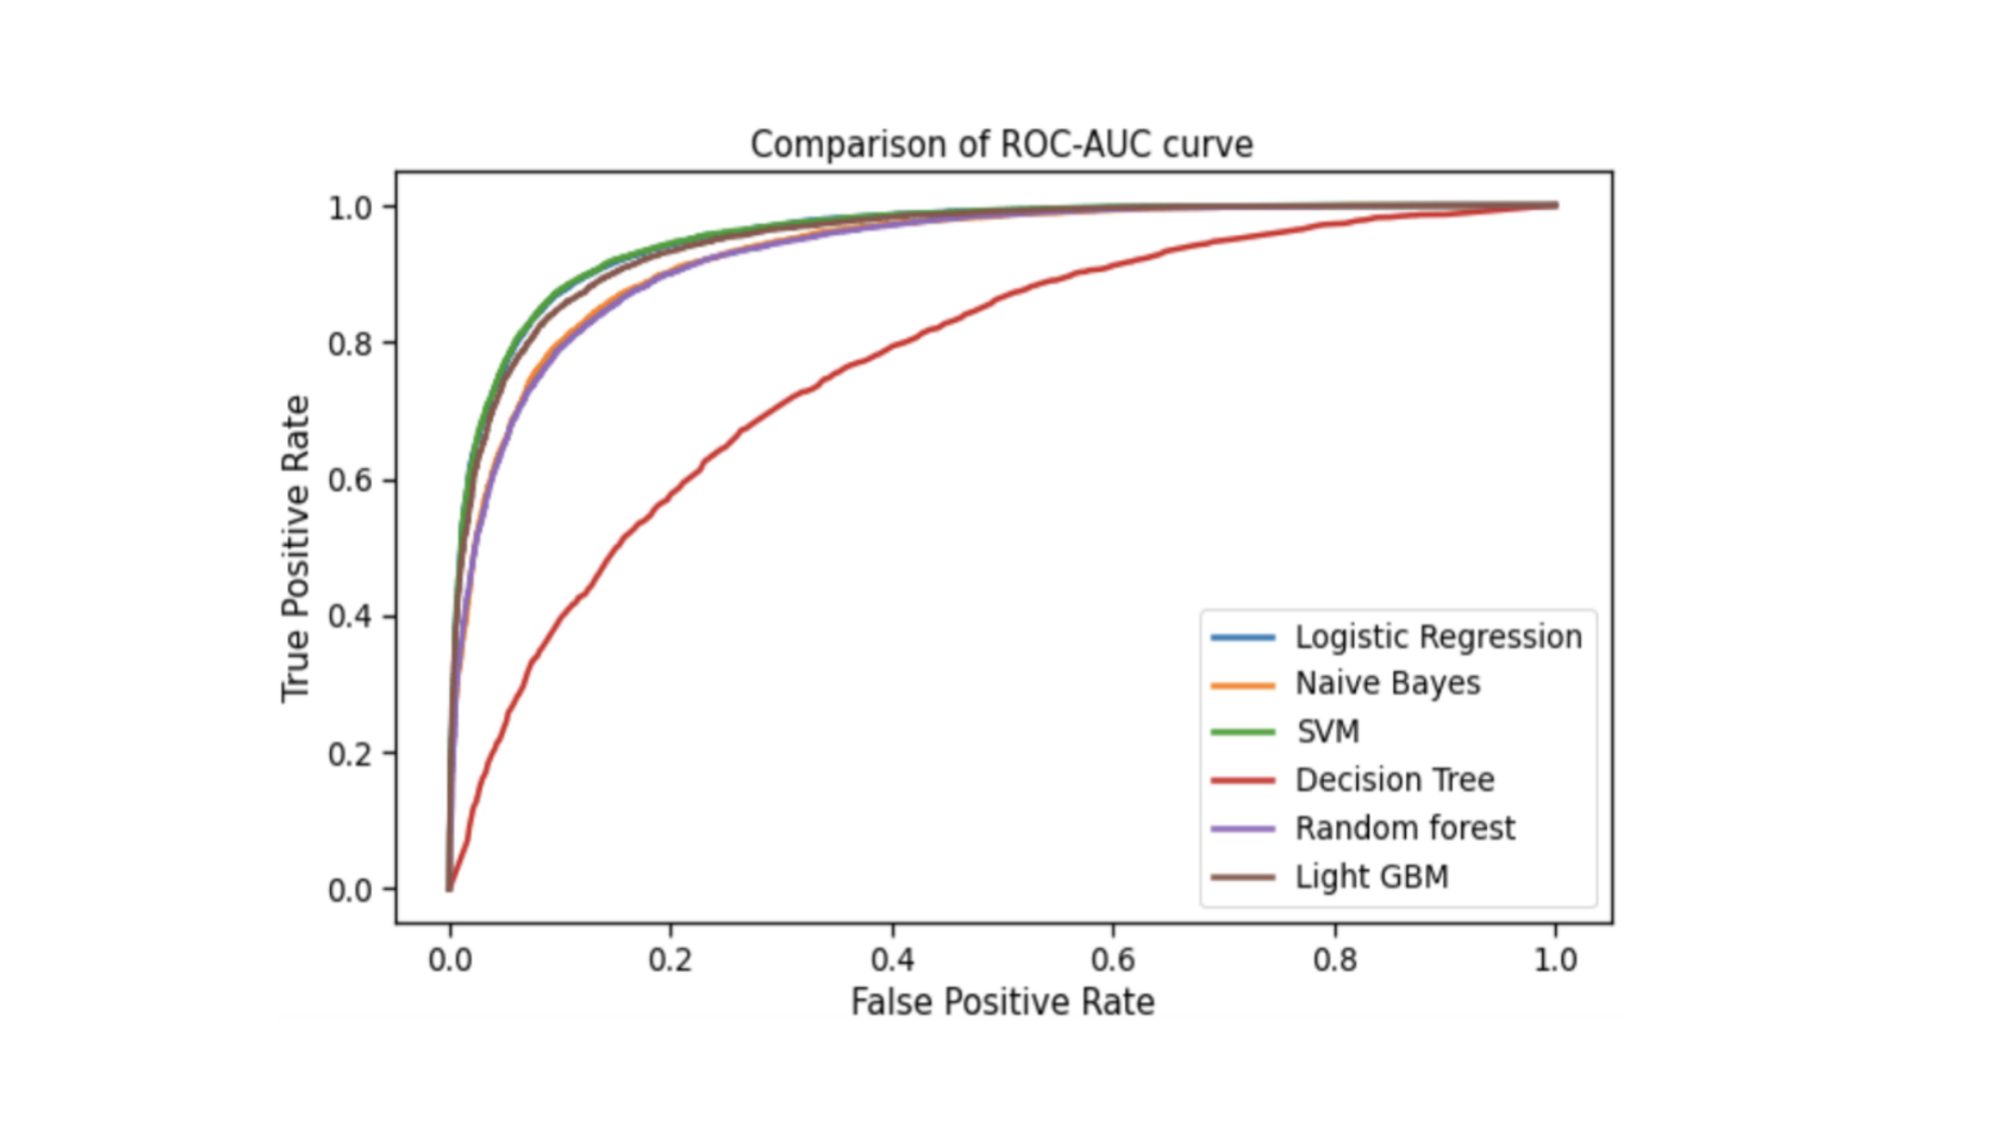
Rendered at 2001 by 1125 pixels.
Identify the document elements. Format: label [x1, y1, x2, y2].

picture [272, 122, 1630, 1022]
